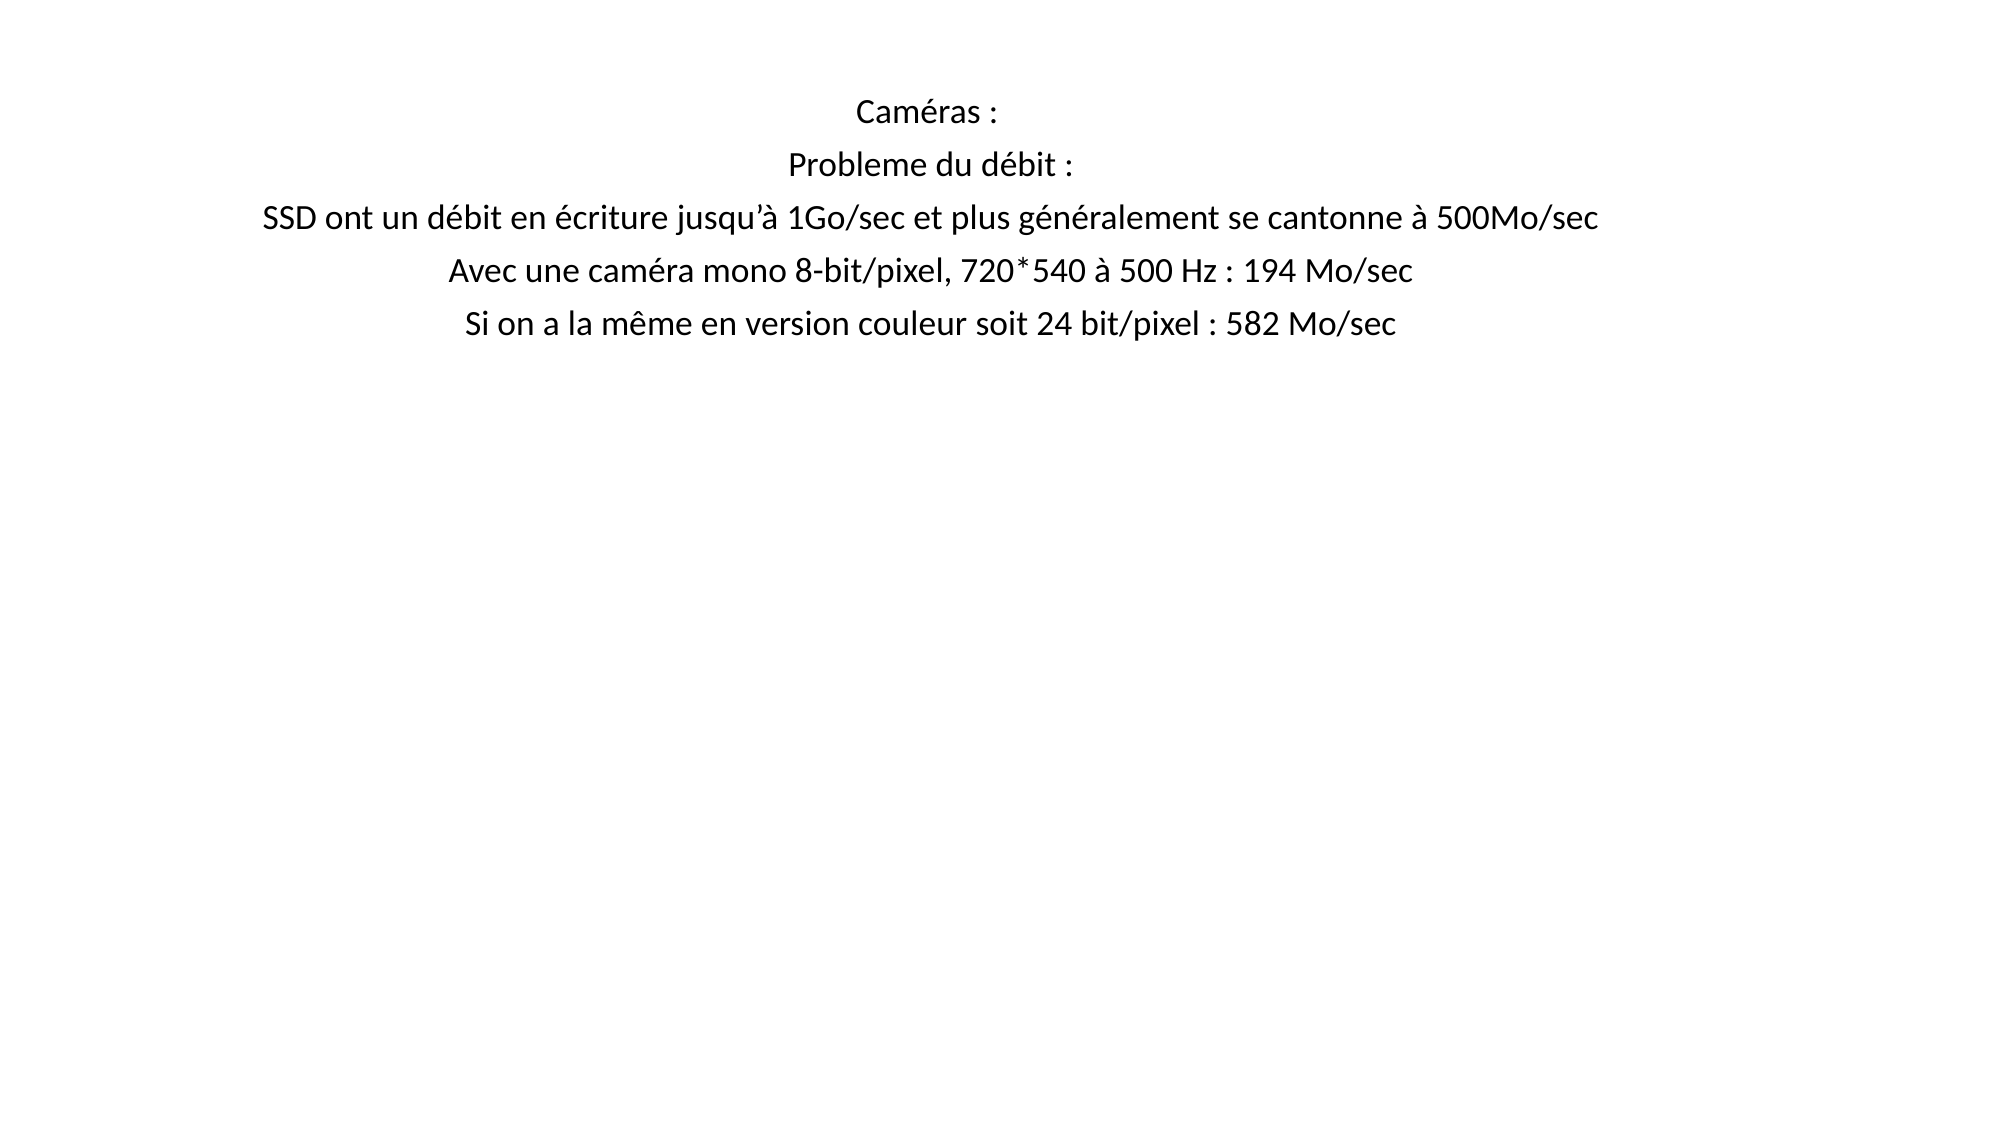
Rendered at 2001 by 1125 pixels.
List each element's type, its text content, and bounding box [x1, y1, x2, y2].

subtitle Caméras : Probleme du débit : SSD ont un débit en écriture jusqu’à 1Go/sec et plus généralement se cantonne à 500Mo/sec Avec une caméra mono 8-bit/pixel, 720*540 à 500 Hz : 194 Mo/sec Si on a la même en version couleur soit 24 bit/pixel : 582 Mo/sec [181, 85, 1682, 357]
